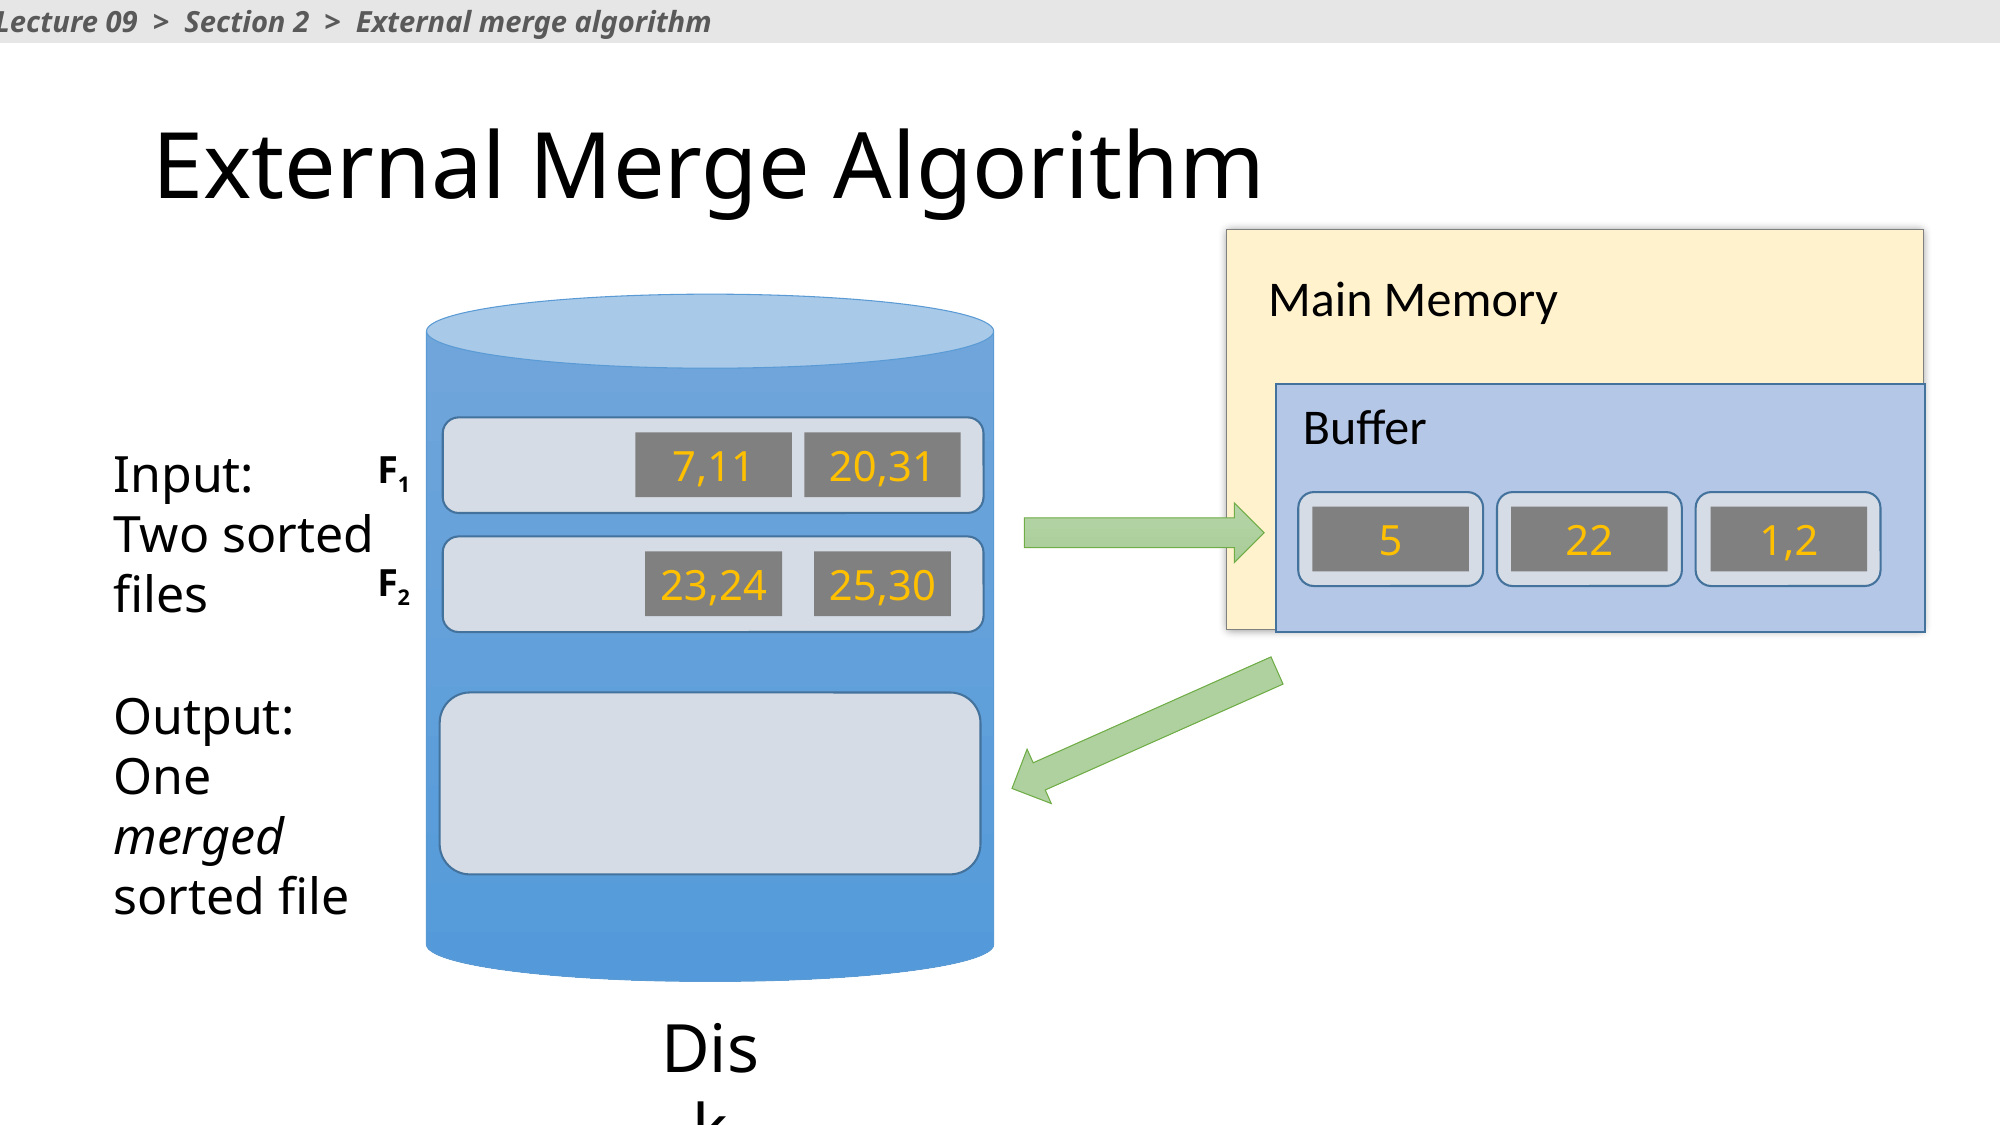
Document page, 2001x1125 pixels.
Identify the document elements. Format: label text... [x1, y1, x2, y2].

text_box F2 [362, 551, 426, 618]
text_box Output: One merged sorted file [98, 677, 400, 933]
text_box Disk [637, 998, 783, 1125]
text_box Input: Two sorted files [98, 435, 400, 630]
text_box [1011, 656, 1284, 805]
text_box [1226, 229, 1925, 633]
text_box 25,30 [814, 551, 951, 617]
text_box [1023, 517, 1226, 549]
text_box 23,24 [645, 551, 783, 617]
text_box 20,31 [804, 432, 961, 498]
text_box [441, 535, 985, 634]
title External Merge Algorithm [137, 59, 1863, 278]
text_box 7,11 [635, 432, 792, 498]
text_box [425, 293, 995, 982]
text_box [438, 691, 982, 876]
text_box [441, 416, 985, 515]
text_box F1 [362, 438, 426, 505]
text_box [0, 0, 2000, 47]
